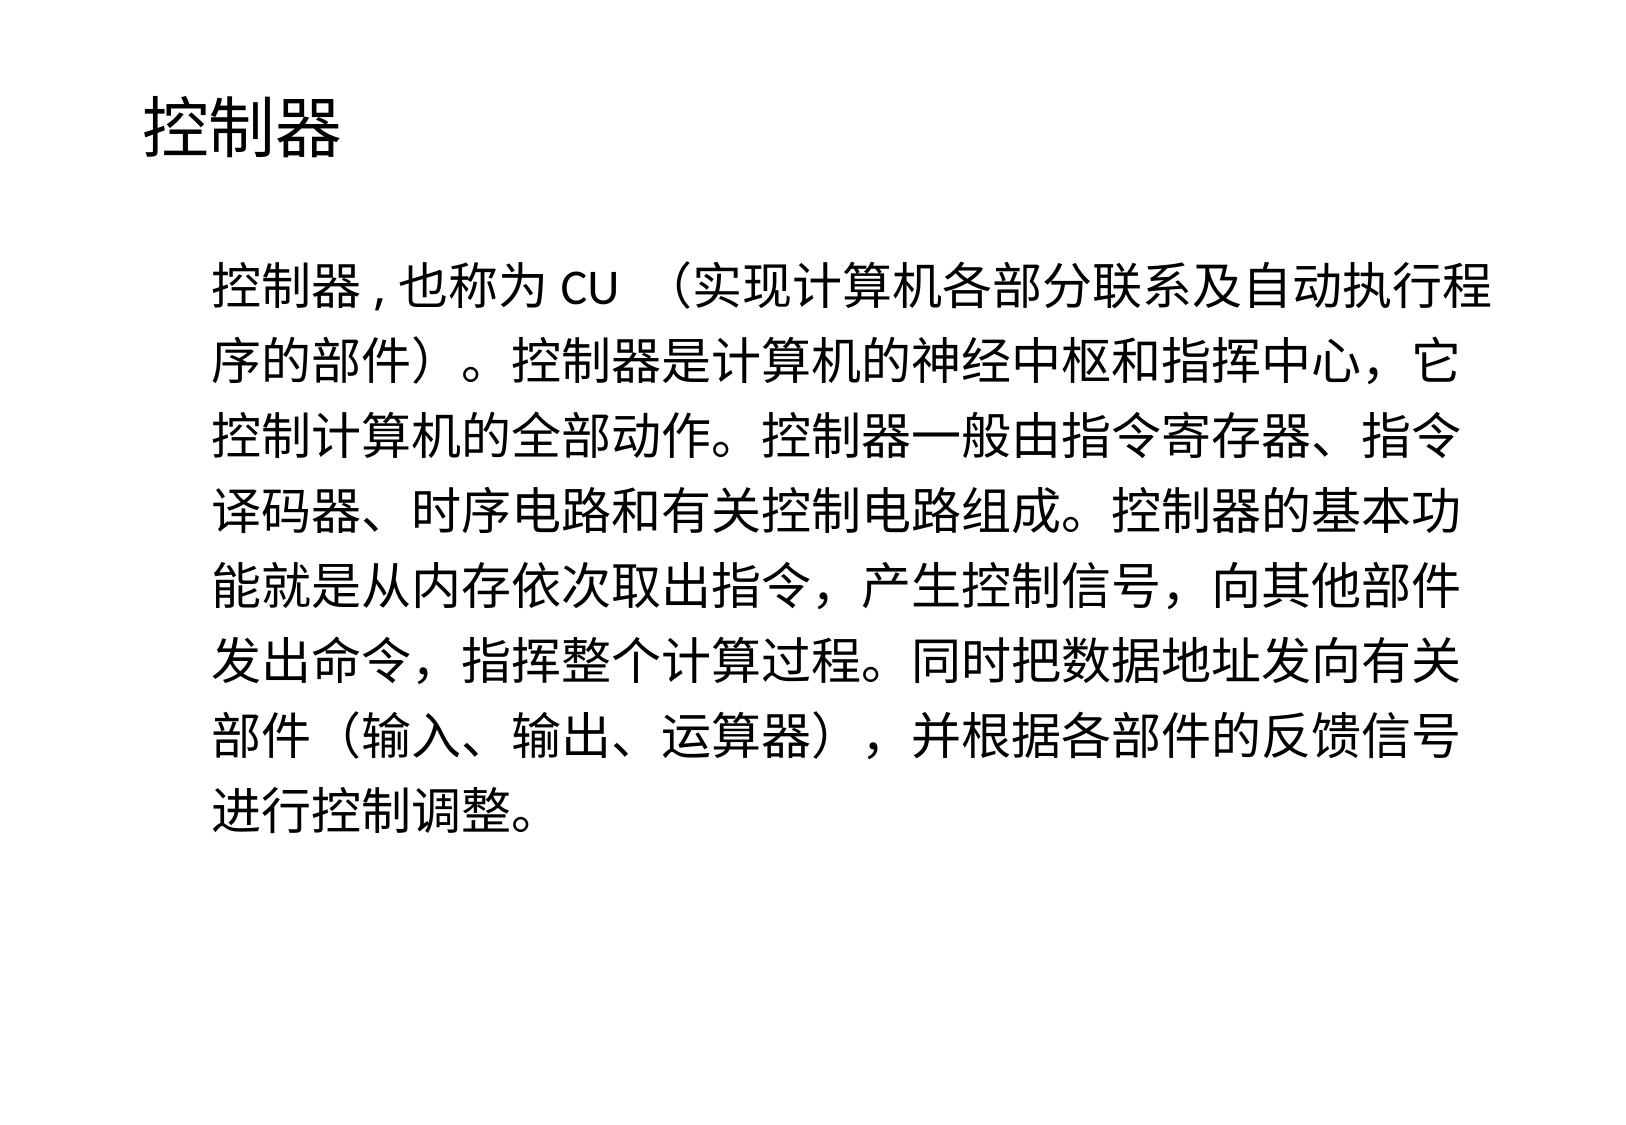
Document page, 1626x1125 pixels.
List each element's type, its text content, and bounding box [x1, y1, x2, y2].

text_box 控制器,也称为CU （实现计算机各部分联系及自动执行程序的部件）。控制器是计算机的神经中枢和指挥中心，它控制计算机的全部动作。控制器一般由指令寄存器、指令译码器、时序电路和有关控制电路组成。控制器的基本功能就是从内存依次取出指令，产生控制信号，向其他部件发出命令，指挥整个计算过程。同时把数据地址发向有关部件（输入、输出、运算器），并根据各部件的反馈信号进行控制调整。 [196, 231, 1520, 907]
text_box 控制器 [127, 78, 470, 173]
